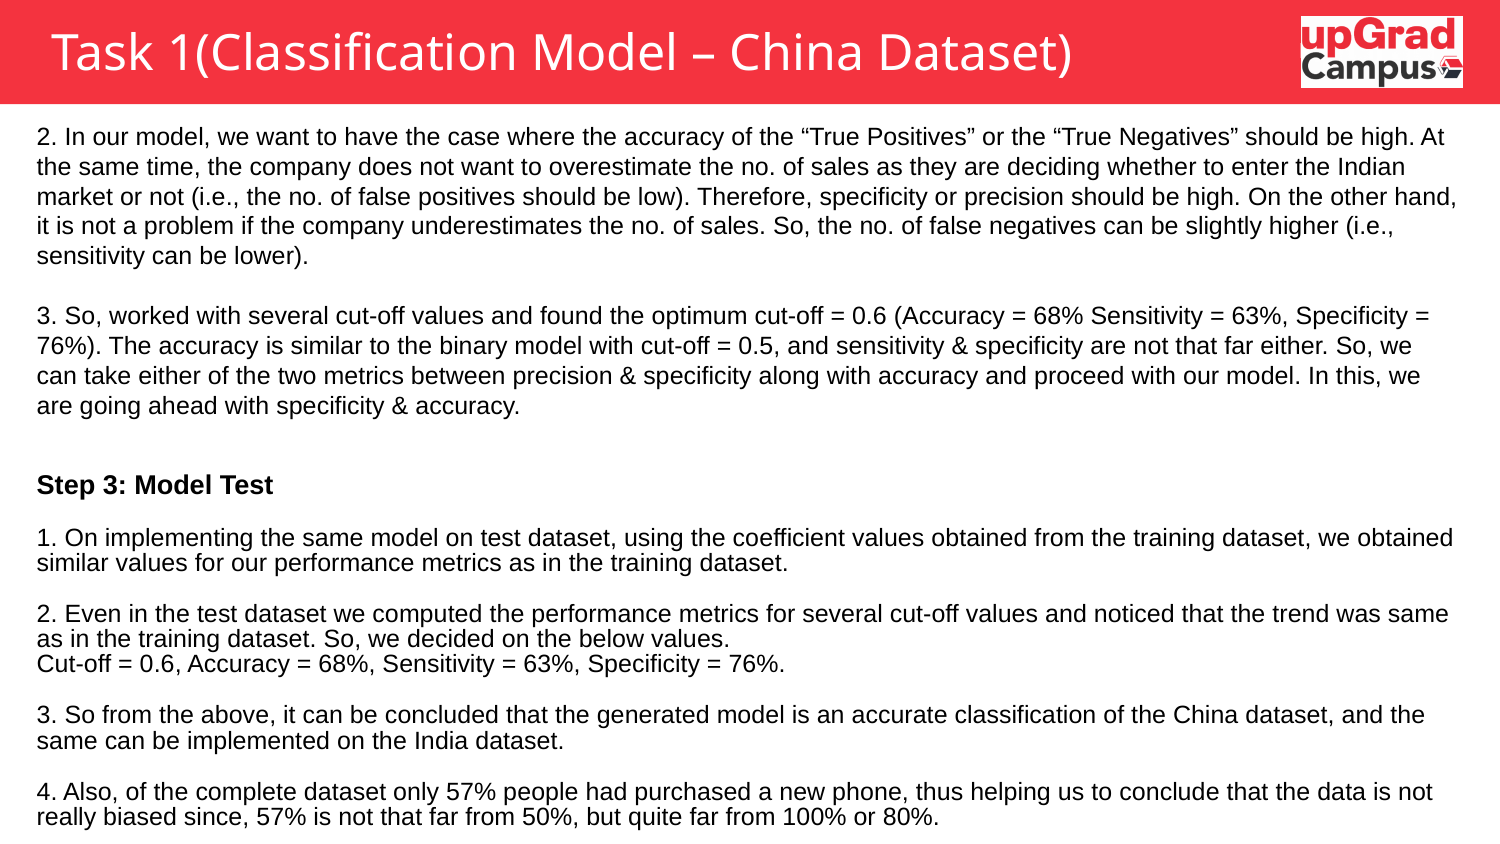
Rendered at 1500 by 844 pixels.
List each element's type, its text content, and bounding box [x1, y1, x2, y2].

picture [1301, 15, 1463, 89]
text_box [0, 0, 1500, 105]
text_box Task 1(Classification Model – China Dataset) [51, 18, 1292, 83]
text_box 2. In our model, we want to have the case where the accuracy of the “True Positives” or the “True Negatives” should be high. At the same time, the company does not want to overestimate the no. of sales as they are deciding whether to enter the Indian market or not (i.e., the no. of false positives should be low). Therefore, specificity or precision should be high. On the other hand, it is not a problem if the company underestimates the no. of sales. So, the no. of false negatives can be slightly higher (i.e., sensitivity can be lower). 3. So, worked with several cut-off values and found the optimum cut-off = 0.6 (Accuracy = 68% Sensitivity = 63%, Specificity = 76%). The accuracy is similar to the binary model with cut-off = 0.5, and sensitivity & specificity are not that far either. So, we can take either of the two metrics between precision & specificity along with accuracy and proceed with our model. In this, we are going ahead with specificity & accuracy. Step 3: Model Test 1. On implementing the same model on test dataset, using the coefficient values obtained from the training dataset, we obtained similar values for our performance metrics as in the training dataset. 2. Even in the test dataset we computed the performance metrics for several cut-off values and noticed that the trend was same as in the training dataset. So, we decided on the below values. Cut-off = 0.6, Accuracy = 68%, Sensitivity = 63%, Specificity = 76%. 3. So from the above, it can be concluded that the generated model is an accurate classification of the China dataset, and the same can be implemented on the India dataset. 4. Also, of the complete dataset only 57% people had purchased a new phone, thus helping us to conclude that the data is not really biased since, 57% is not that far from 50%, but quite far from 100% or 80%. [21, 105, 1478, 835]
